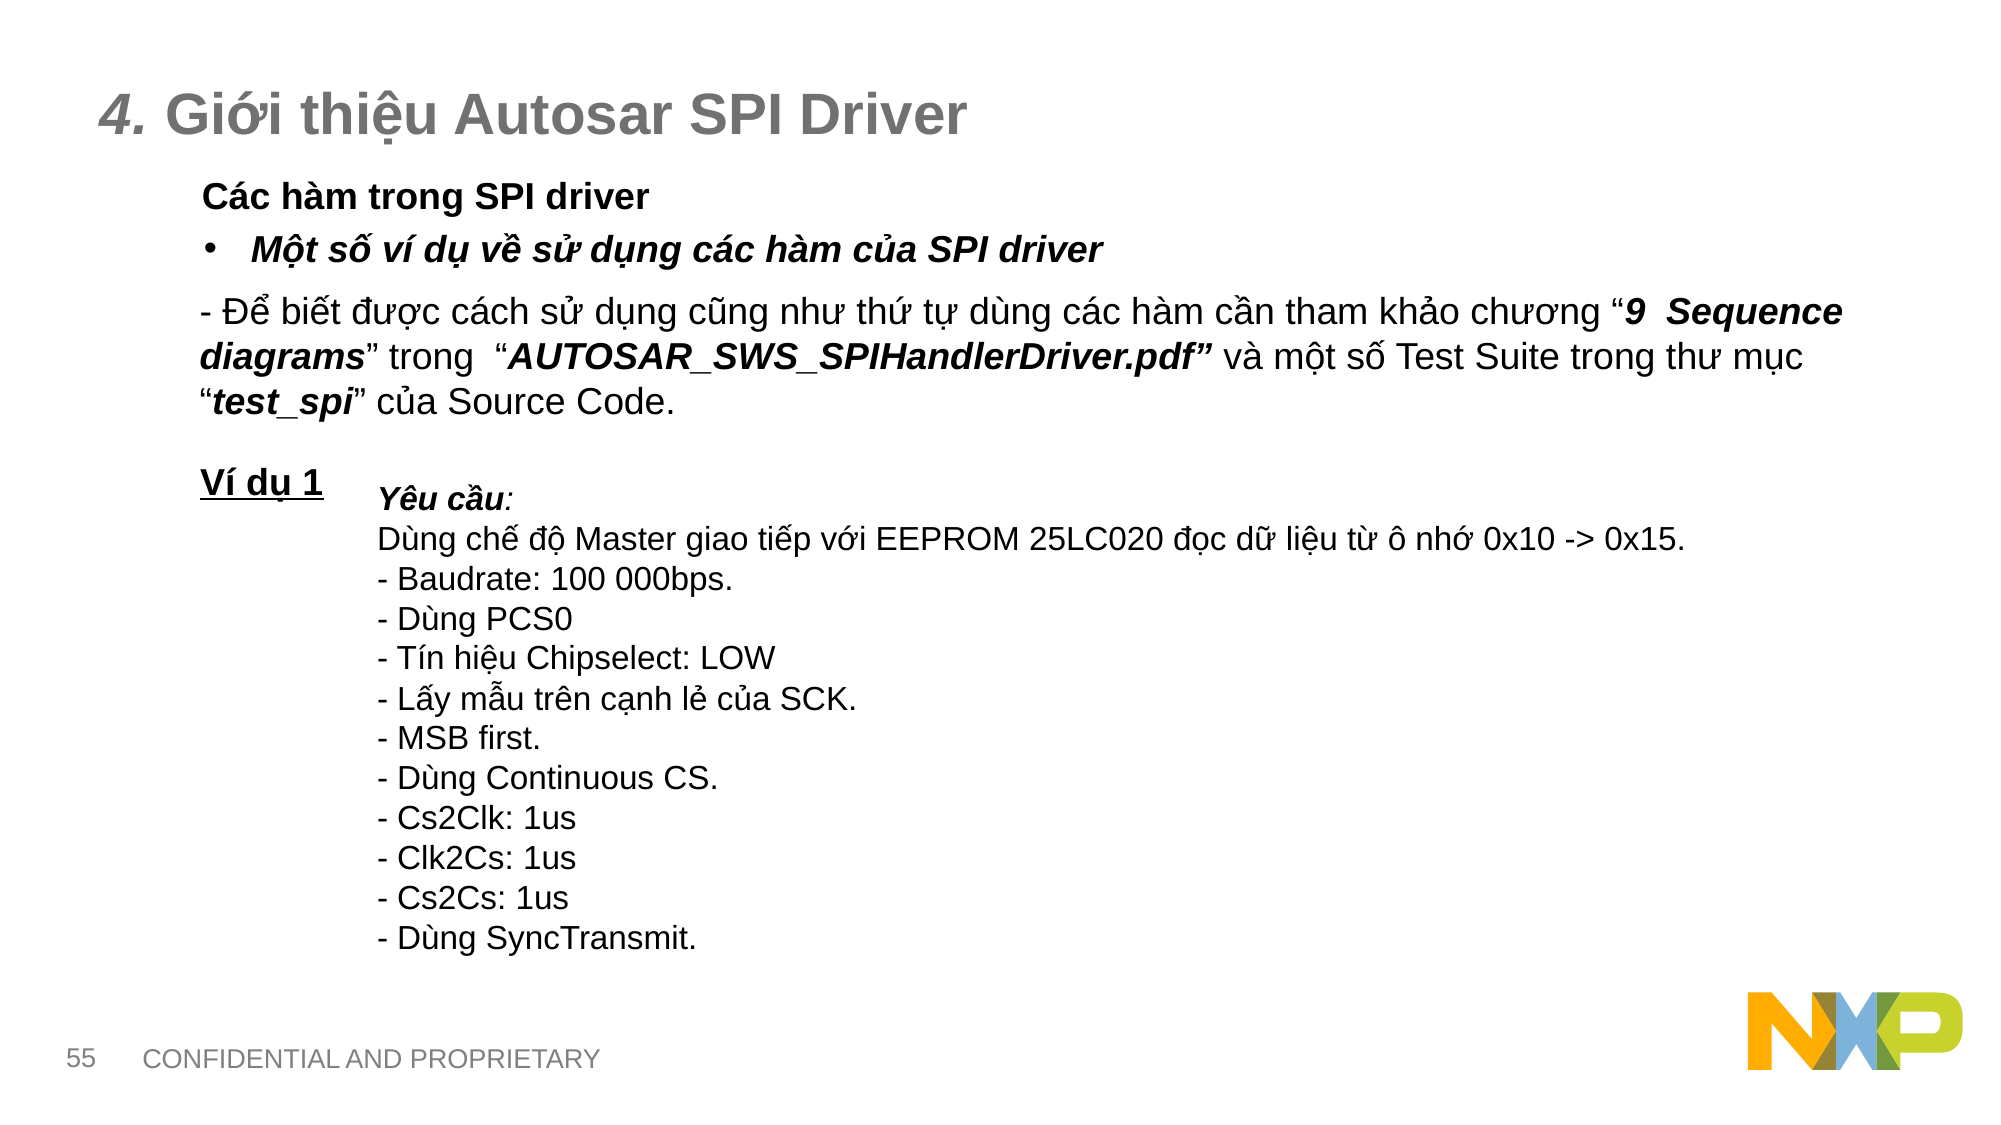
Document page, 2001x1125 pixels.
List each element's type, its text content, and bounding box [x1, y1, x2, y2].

text_box Một số ví dụ về sử dụng các hàm của SPI driver [189, 217, 1119, 278]
text_box Ví dụ 1 [185, 450, 339, 511]
text_box - Để biết được cách sử dụng cũng như thứ tự dùng các hàm cần tham khảo chương “9 Sequence diagrams” trong “AUTOSAR_SWS_SPIHandlerDriver.pdf” và một số Test Suite trong thư mục “test_spi” của Source Code. [184, 279, 1874, 430]
text_box Các hàm trong SPI driver [187, 164, 665, 225]
title 4. Giới thiệu Autosar SPI Driver [84, 68, 1911, 161]
text_box Yêu cầu: Dùng chế độ Master giao tiếp với EEPROM 25LC020 đọc dữ liệu từ ô nhớ 0x10 -> 0x15. - Baudrate: 100 000bps. - Dùng PCS0 - Tín hiệu Chipselect: LOW - Lấy mẫu trên cạnh lẻ của SCK. - MSB first. - Dùng Continuous CS. - Cs2Clk: 1us - Clk2Cs: 1us - Cs2Cs: 1us - Dùng SyncTransmit. [362, 469, 1850, 964]
